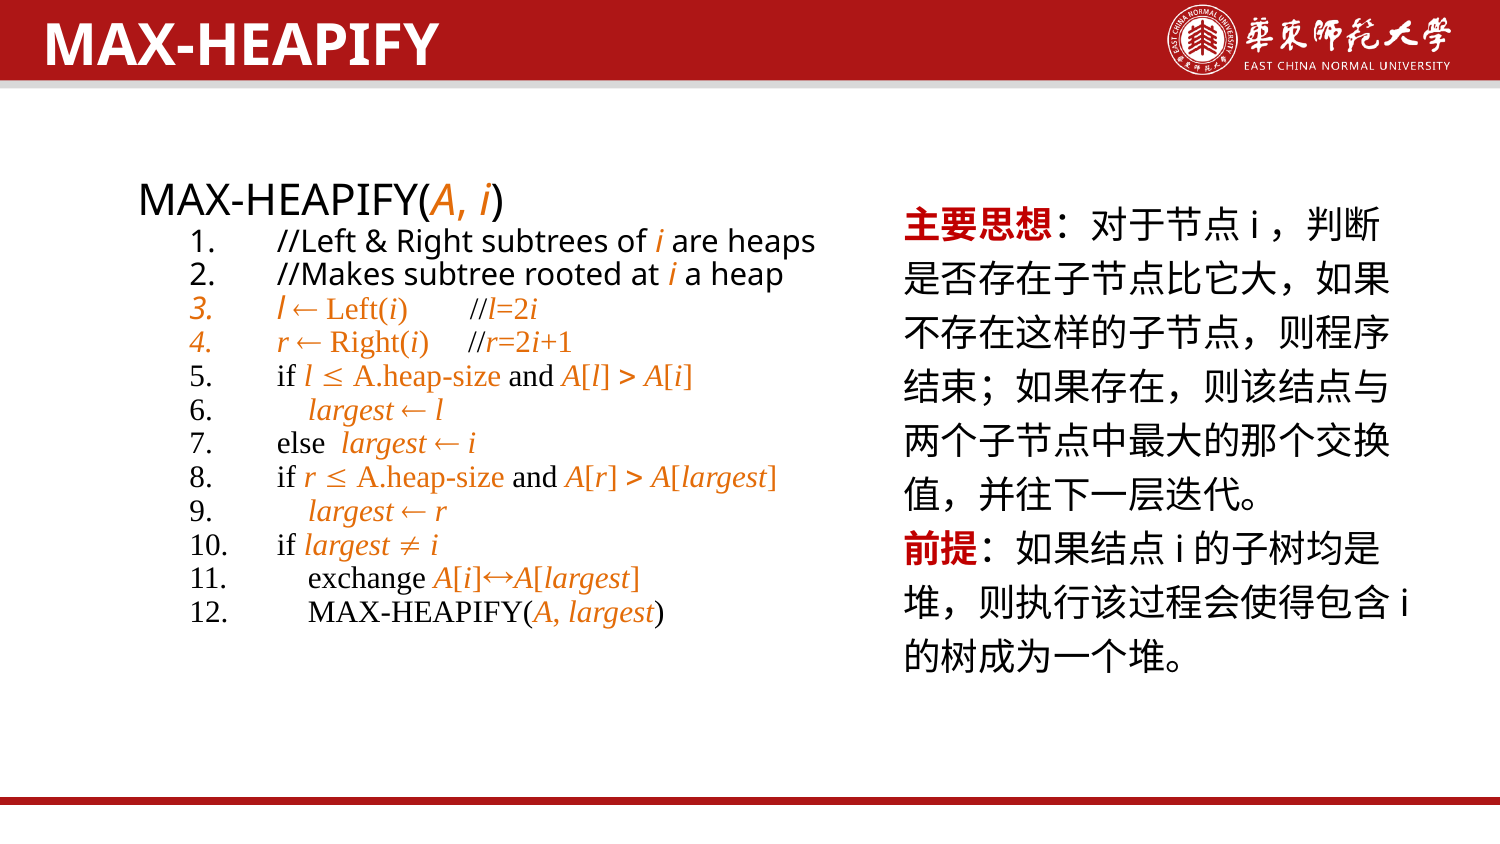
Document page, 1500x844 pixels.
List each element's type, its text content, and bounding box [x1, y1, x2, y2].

picture [1113, 0, 1500, 165]
slide_number [1059, 782, 1397, 827]
text_box 主要思想：对于节点i，判断是否存在子节点比它大，如果不存在这样的子节点，则程序结束；如果存在，则该结点与两个子节点中最大的那个交换值，并往下一层迭代。 前提：如果结点i的子树均是堆，则执行该过程会使得包含i的树成为一个堆。 [888, 184, 1430, 686]
list MAX-HEAPIFY(A, i) //Left & Right subtrees of i are heaps //Makes subtree rooted at i a heap l  Left(i) //l=2i r  Right(i) //r=2i+1 if l  A.heap-size and A[l]  A[i] largest  l else largest  i if r  A.heap-size and A[r]  A[largest] largest  r if largest  i exchange A[i]A[largest] MAX-HEAPIFY(A, largest) [103, 172, 1397, 708]
text_box MAX-HEAPIFY [31, 9, 1178, 98]
